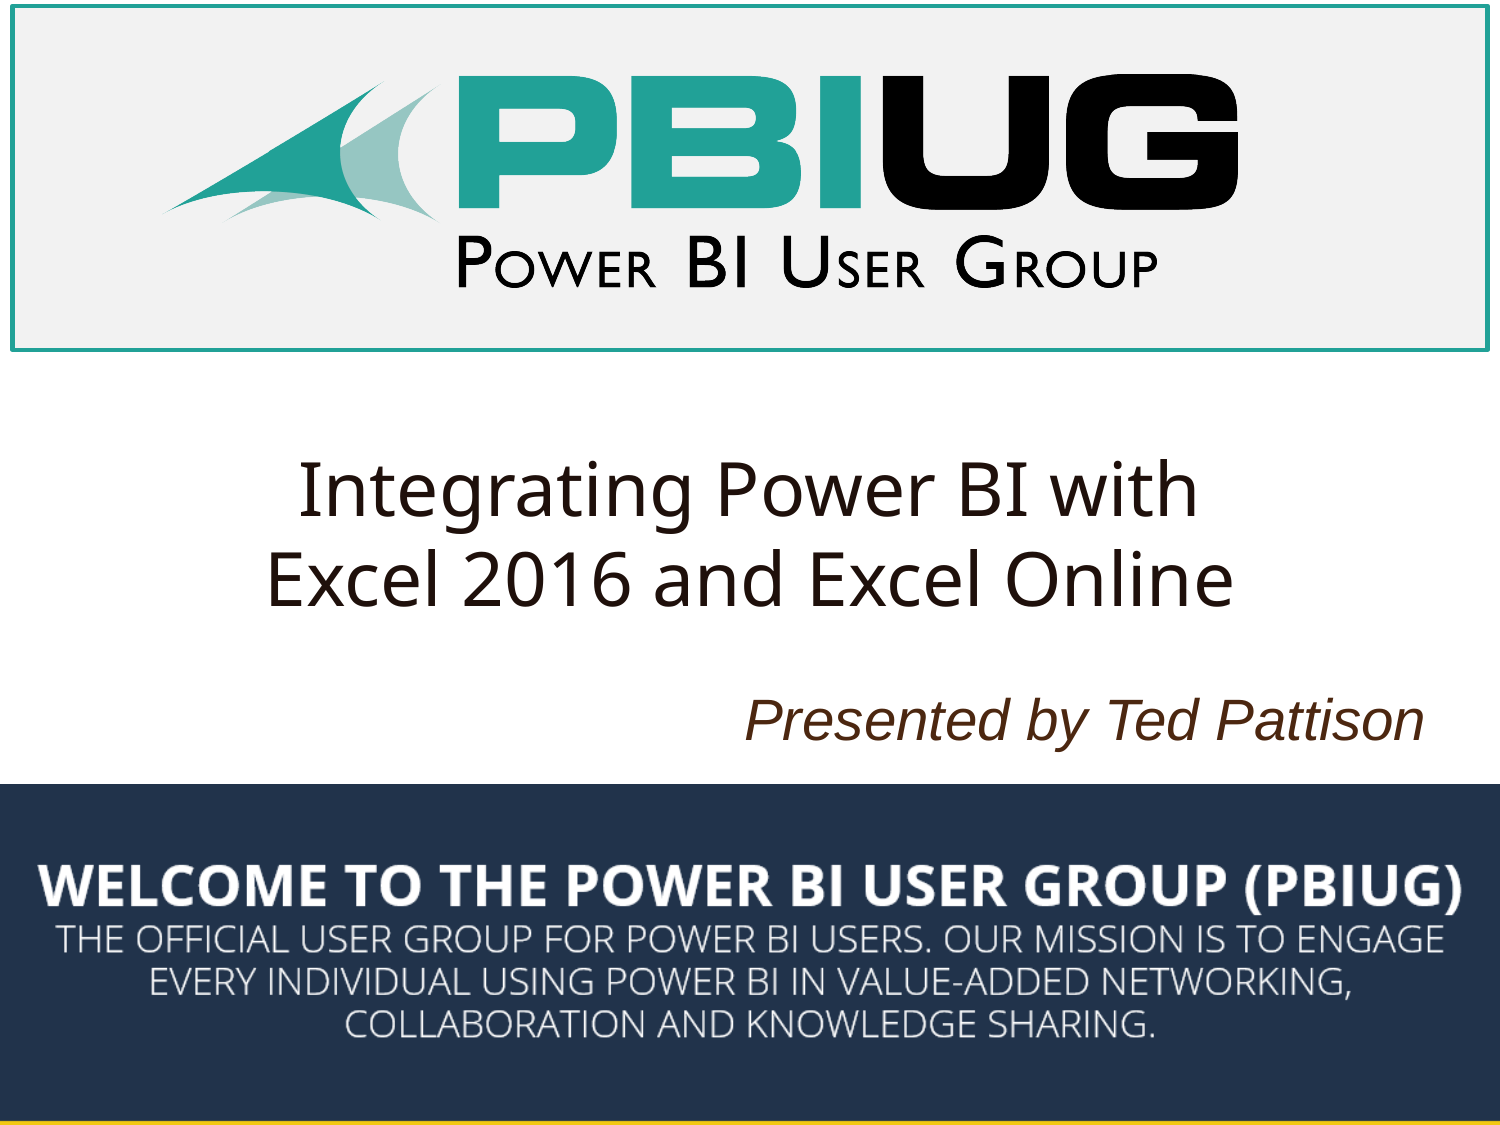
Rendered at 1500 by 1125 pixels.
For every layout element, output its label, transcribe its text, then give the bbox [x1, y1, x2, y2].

picture [0, 784, 1500, 1125]
title Integrating Power BI with Excel 2016 and Excel Online [62, 400, 1438, 663]
picture [162, 74, 1238, 305]
list Presented by Ted Pattison [67, 675, 1443, 725]
